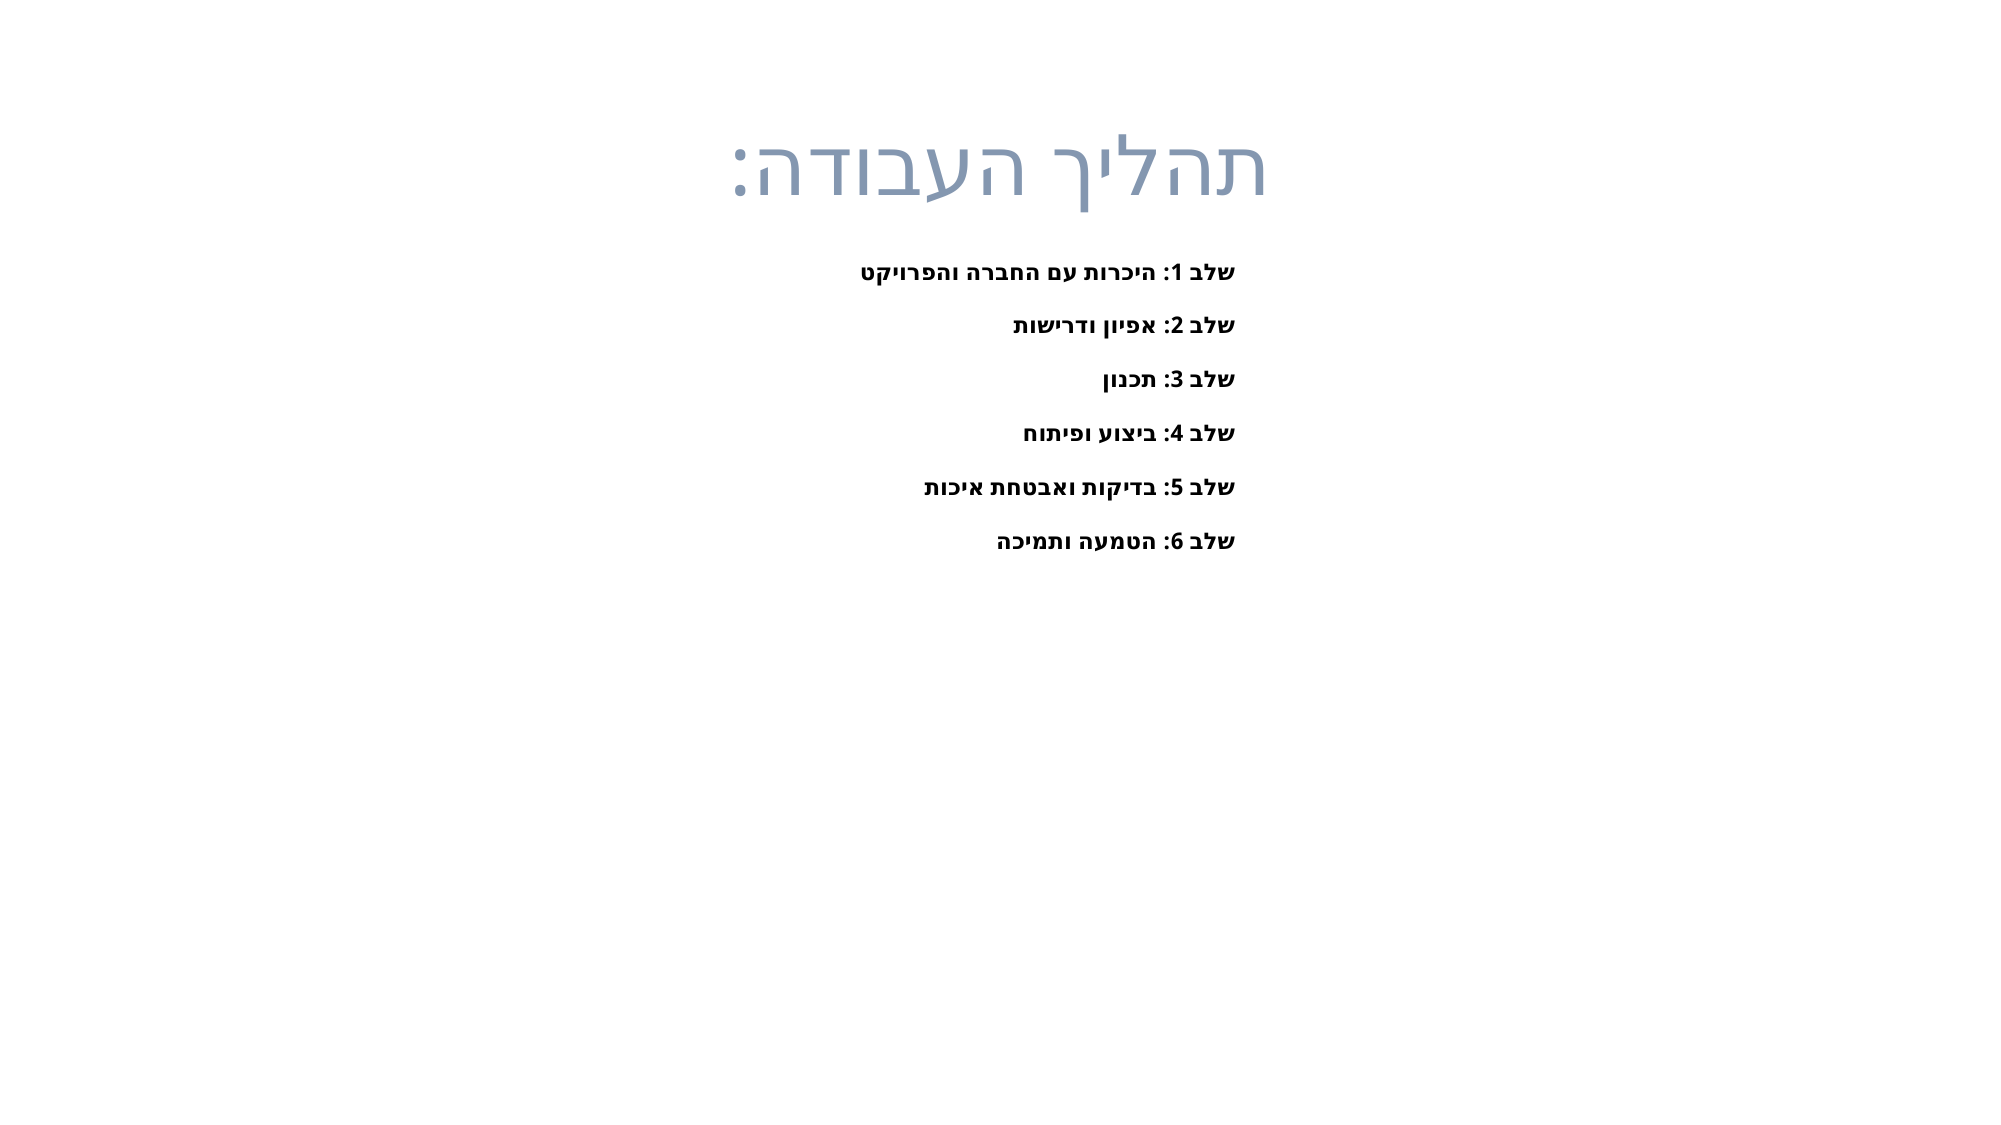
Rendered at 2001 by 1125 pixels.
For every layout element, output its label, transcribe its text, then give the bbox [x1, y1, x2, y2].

list שלב 1: היכרות עם החברה והפרויקט שלב 2: אפיון ודרישות שלב 3: תכנון שלב 4: ביצוע ופיתוח שלב 5: בדיקות ואבטחת איכות שלב 6: הטמעה ותמיכה [356, 244, 1250, 622]
title תהליך העבודה: [137, 59, 1863, 278]
